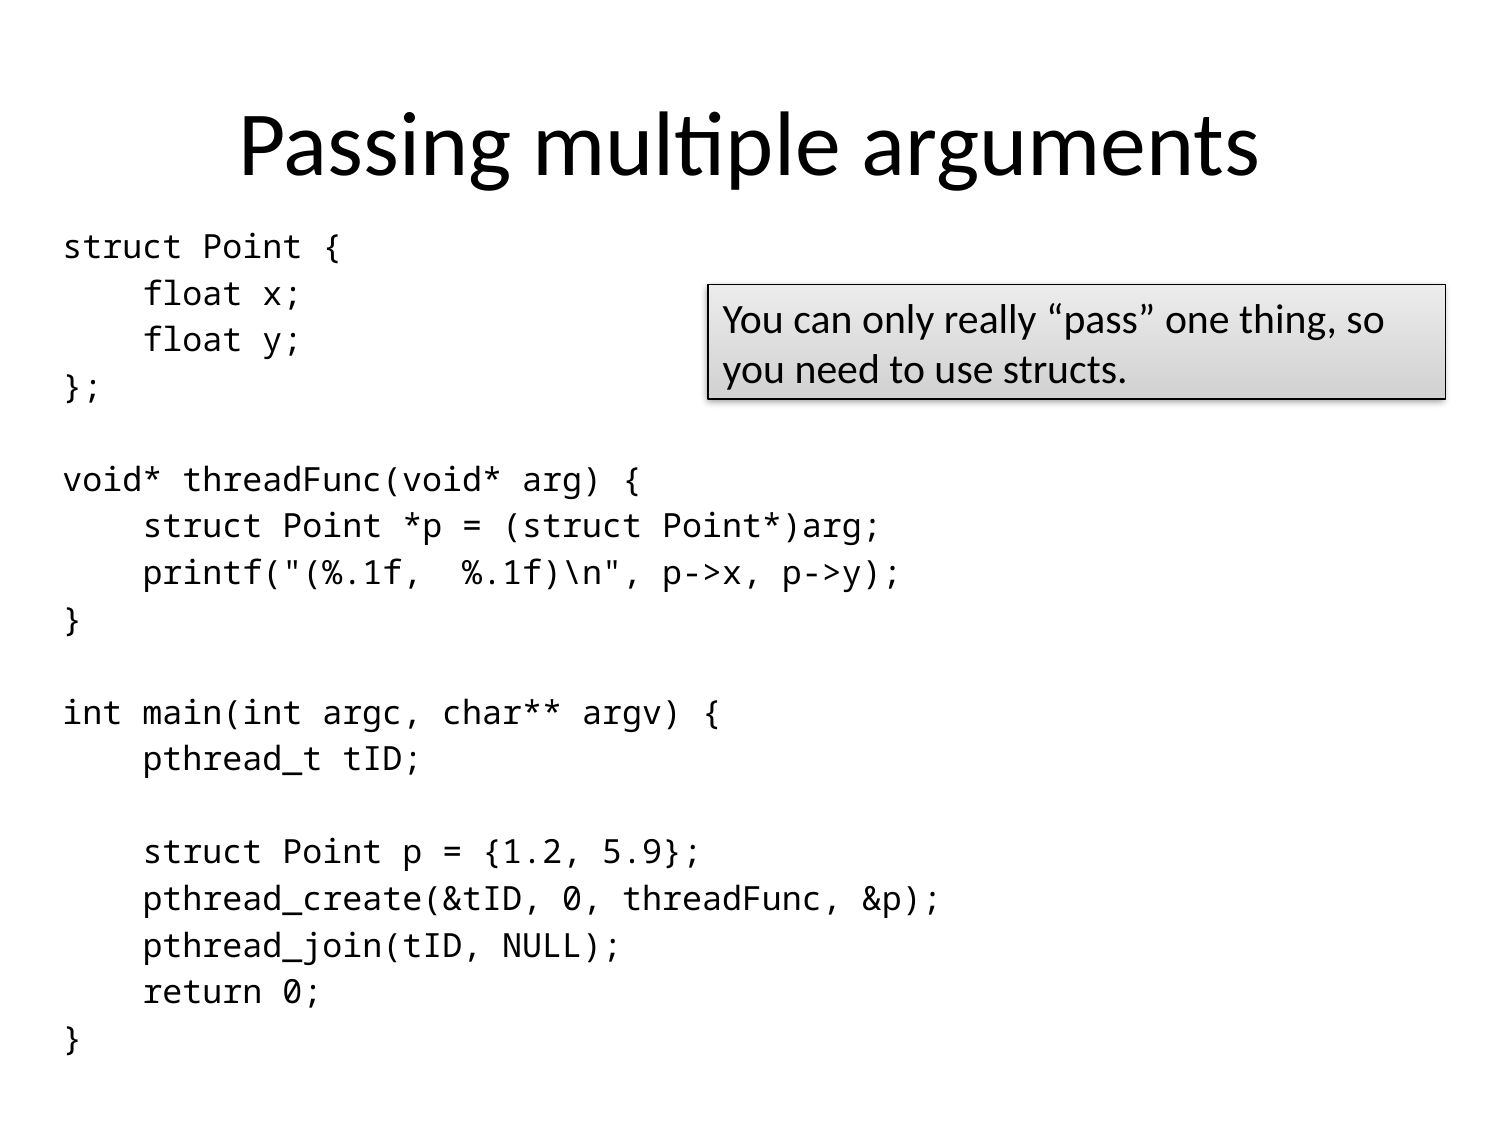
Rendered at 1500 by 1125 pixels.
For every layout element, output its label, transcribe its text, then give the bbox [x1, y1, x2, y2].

list struct Point { float x; float y; }; void* threadFunc(void* arg) { struct Point *p = (struct Point*)arg; printf("(%.1f, %.1f)\n", p->x, p->y); } int main(int argc, char** argv) { pthread_t tID; struct Point p = {1.2, 5.9}; pthread_create(&tID, 0, threadFunc, &p); pthread_join(tID, NULL); return 0; } [62, 224, 1188, 1100]
text_box You can only really “pass” one thing, so you need to use structs. [707, 284, 1446, 400]
title Passing multiple arguments [0, 45, 1500, 233]
